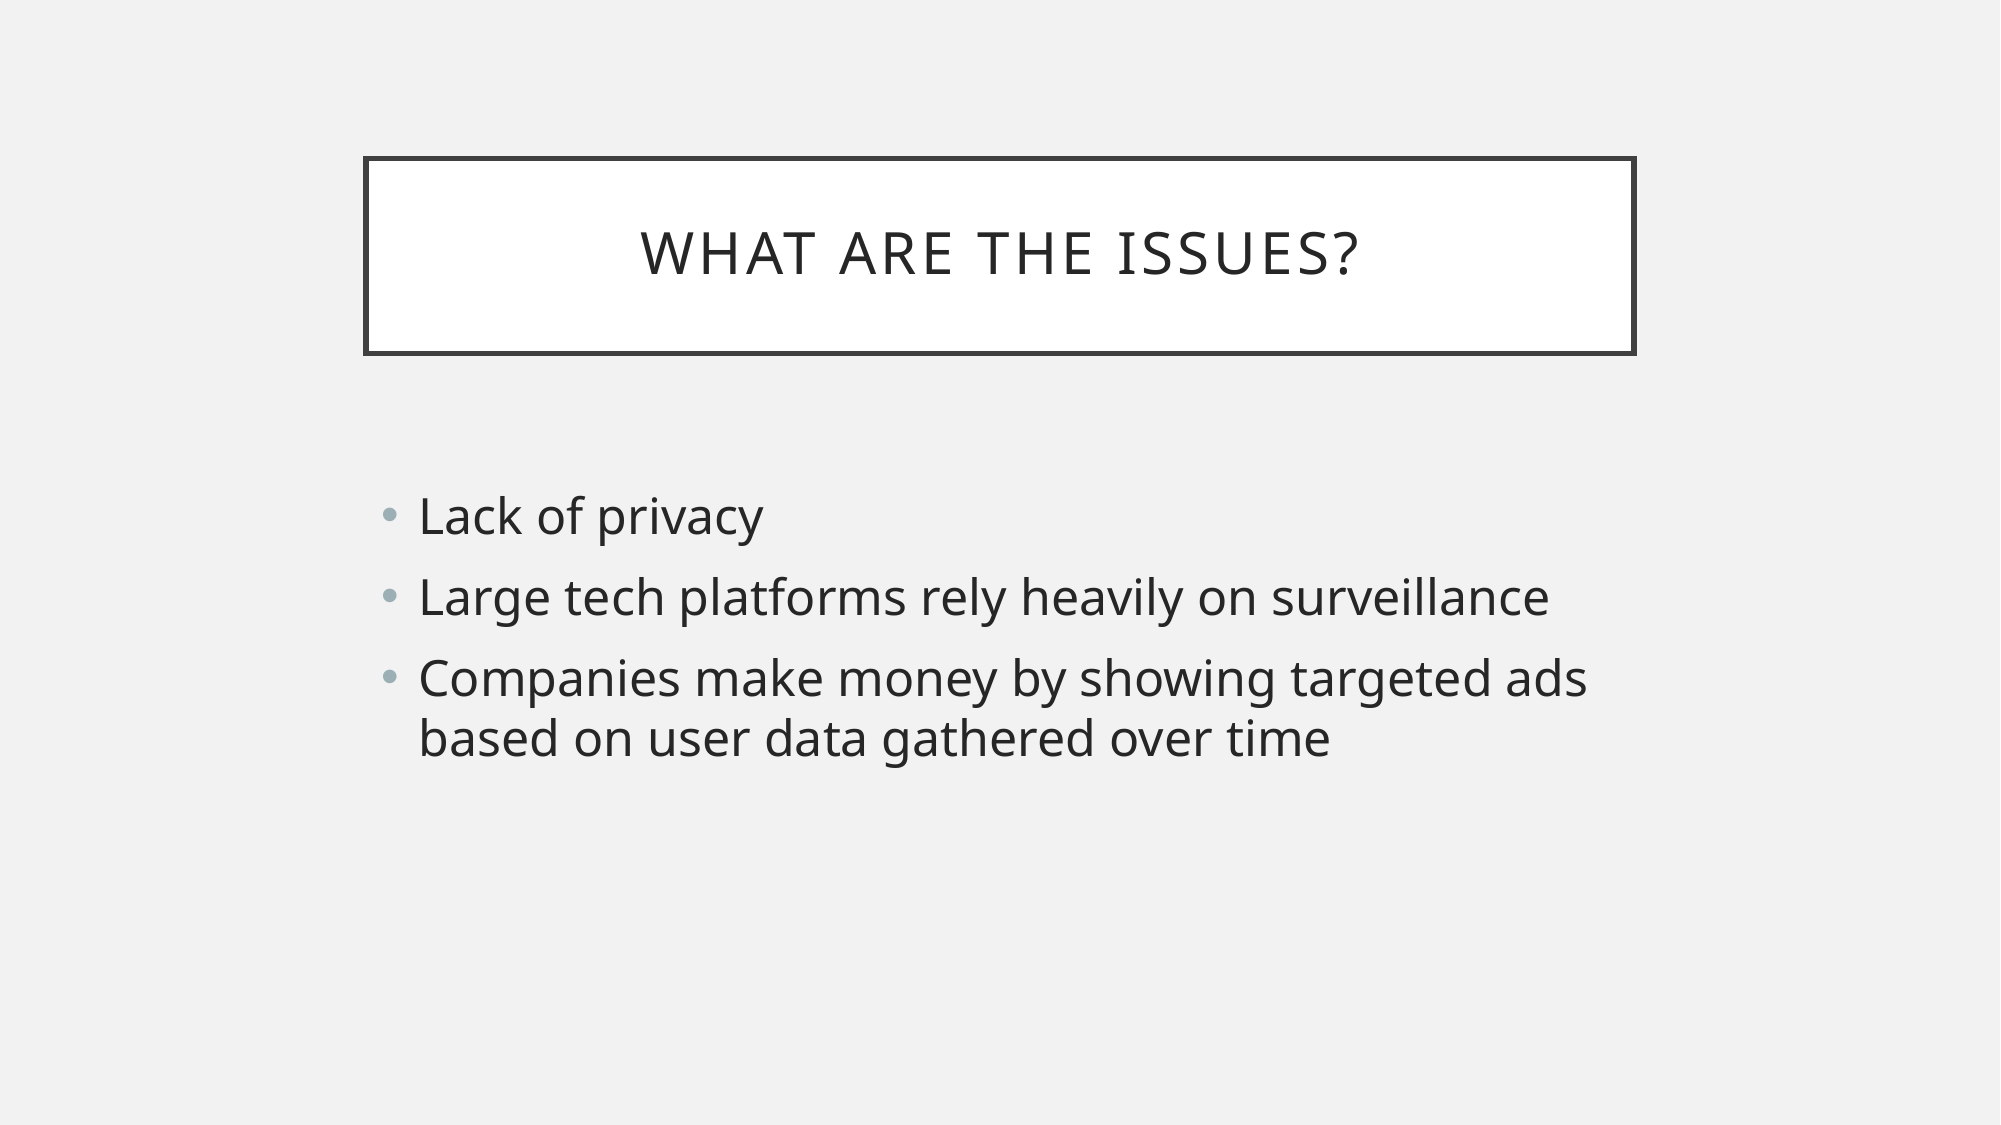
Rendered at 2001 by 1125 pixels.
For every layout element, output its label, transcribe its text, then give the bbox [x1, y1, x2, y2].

list Lack of privacy Large tech platforms rely heavily on surveillance Companies make money by showing targeted ads based on user data gathered over time [366, 411, 1634, 942]
title What are the issues? [363, 156, 1637, 356]
